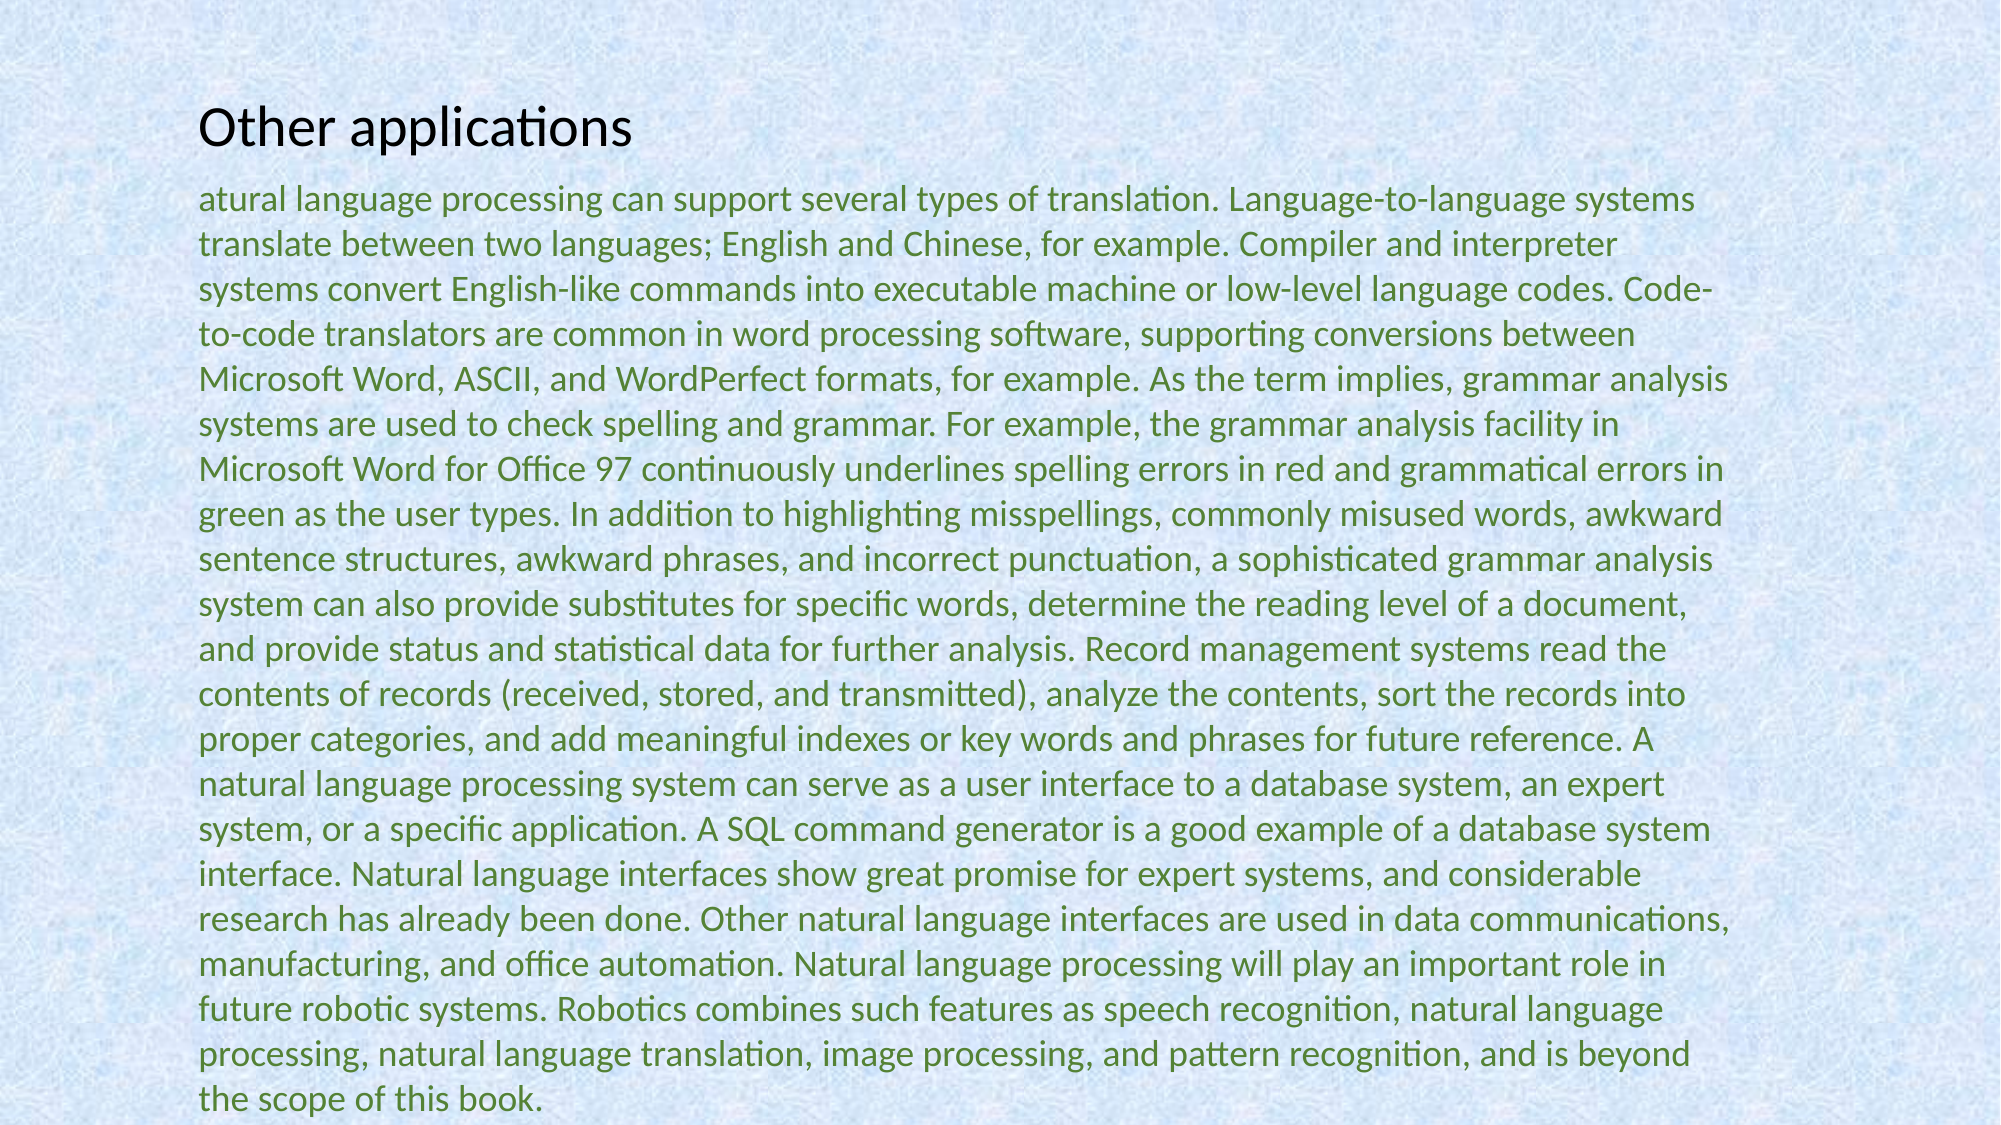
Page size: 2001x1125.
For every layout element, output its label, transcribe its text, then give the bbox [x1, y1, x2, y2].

picture [0, 0, 2001, 1125]
text_box atural language processing can support several types of translation. Language-to-language systems translate between two languages; English and Chinese, for example. Compiler and interpreter systems convert English-like commands into executable machine or low-level language codes. Code-to-code translators are common in word processing software, supporting conversions between Microsoft Word, ASCII, and WordPerfect formats, for example. As the term implies, grammar analysis systems are used to check spelling and grammar. For example, the grammar analysis facility in Microsoft Word for Office 97 continuously underlines spelling errors in red and grammatical errors in green as the user types. In addition to highlighting misspellings, commonly misused words, awkward sentence structures, awkward phrases, and incorrect punctuation, a sophisticated grammar analysis system can also provide substitutes for specific words, determine the reading level of a document, and provide status and statistical data for further analysis. Record management systems read the contents of records (received, stored, and transmitted), analyze the contents, sort the records into proper categories, and add meaningful indexes or key words and phrases for future reference. A natural language processing system can serve as a user interface to a database system, an expert system, or a specific application. A SQL command generator is a good example of a database system interface. Natural language interfaces show great promise for expert systems, and considerable research has already been done. Other natural language interfaces are used in data communications, manufacturing, and office automation. Natural language processing will play an important role in future robotic systems. Robotics combines such features as speech recognition, natural language processing, natural language translation, image processing, and pattern recognition, and is beyond the scope of this book. [183, 166, 1760, 1125]
text_box Other applications [183, 80, 1587, 166]
